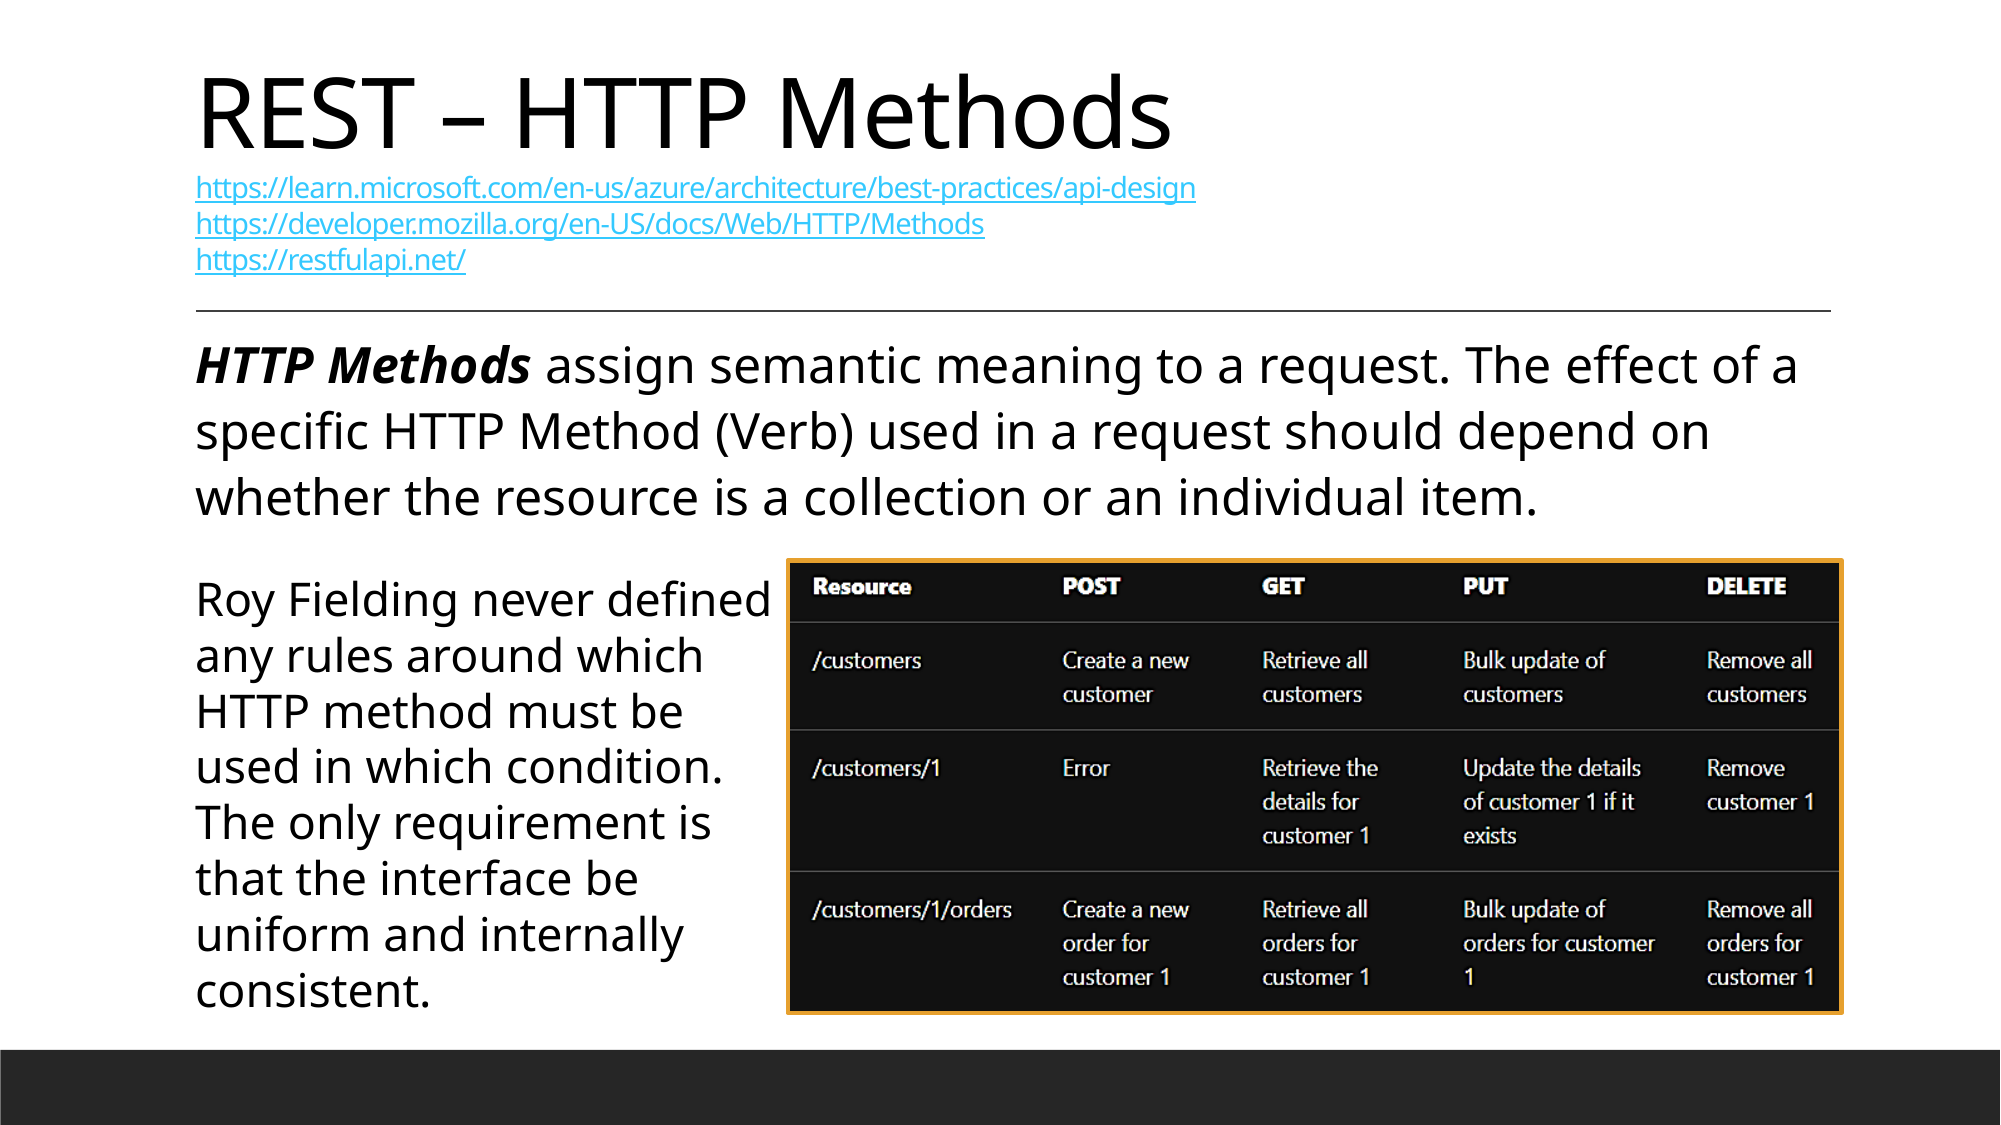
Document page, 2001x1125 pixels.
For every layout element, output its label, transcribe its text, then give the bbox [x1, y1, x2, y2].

list HTTP Methods assign semantic meaning to a request. The effect of a specific HTTP Method (Verb) used in a request should depend on whether the resource is a collection or an individual item. [180, 307, 1837, 546]
text_box Roy Fielding never defined any rules around which HTTP method must be used in which condition. The only requirement is that the interface be uniform and internally consistent. [180, 536, 790, 1050]
picture [789, 561, 1840, 1012]
title REST – HTTP Methods https://learn.microsoft.com/en-us/azure/architecture/best-practices/api-design https://developer.mozilla.org/en-US/docs/Web/HTTP/Methods https://restfulapi.net/ [180, 47, 1861, 285]
